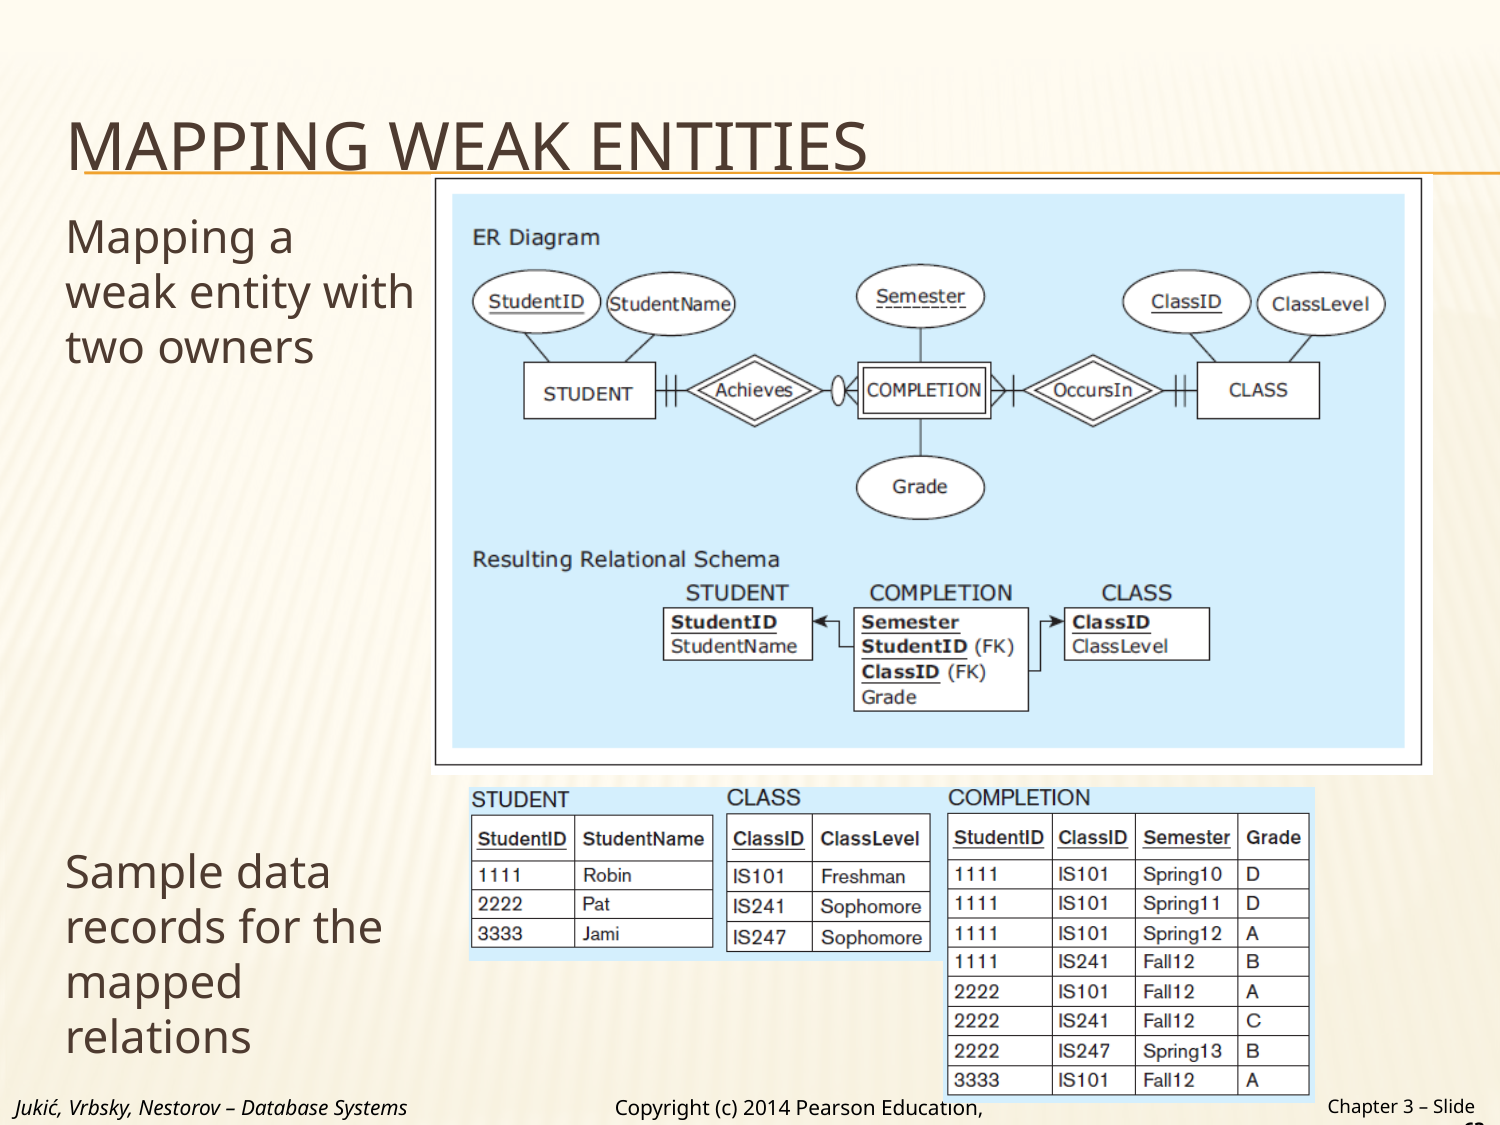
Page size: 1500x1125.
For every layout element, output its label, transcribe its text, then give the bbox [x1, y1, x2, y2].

footer Jukić, Vrbsky, Nestorov – Database Systems [0, 1087, 625, 1125]
picture [431, 174, 1433, 776]
slide_number Chapter 3 – Slide 63 [1299, 1087, 1500, 1125]
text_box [468, 786, 1315, 1103]
list Mapping a weak entity with two owners [50, 200, 421, 525]
title MAPPING WEAK ENTITIES [50, 75, 1500, 213]
text_box Sample data records for the mapped relations [50, 835, 432, 1073]
